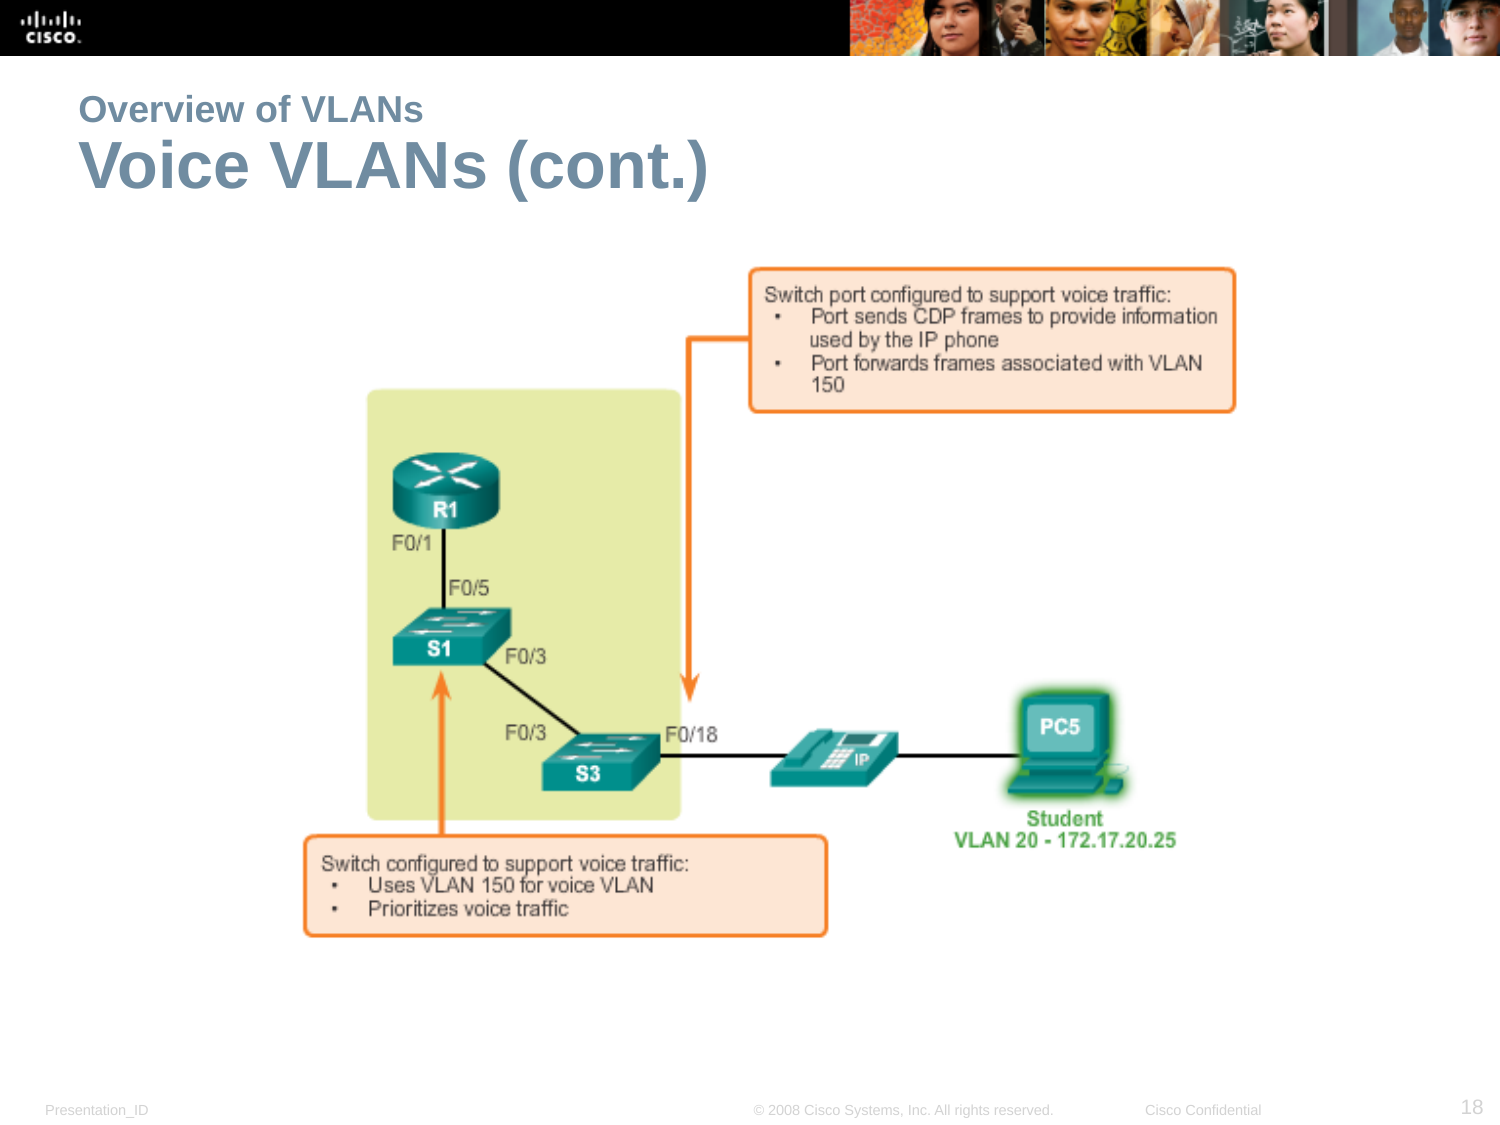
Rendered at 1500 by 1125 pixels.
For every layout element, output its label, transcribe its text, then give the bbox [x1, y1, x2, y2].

title Overview of VLANs Voice VLANs (cont.) [64, 71, 1402, 210]
picture [246, 242, 1268, 983]
picture [0, 0, 1500, 56]
